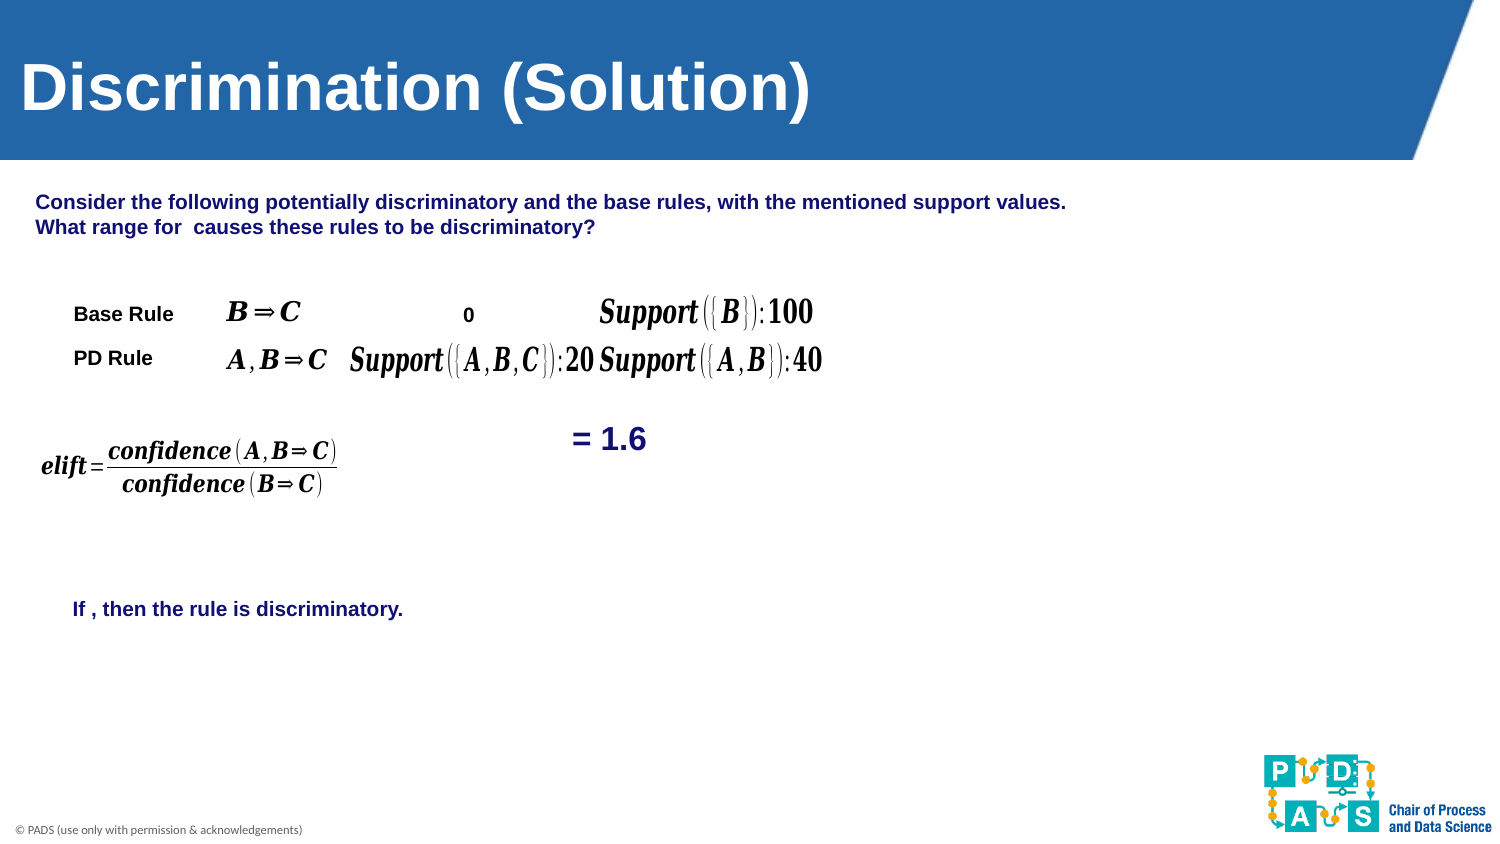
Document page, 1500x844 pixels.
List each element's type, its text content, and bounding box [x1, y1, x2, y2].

text_box Base Rule [58, 292, 189, 333]
title Discrimination (Solution) [20, 26, 1417, 141]
text_box PD Rule [58, 336, 168, 377]
picture [0, 0, 1474, 160]
picture [1243, 731, 1500, 844]
